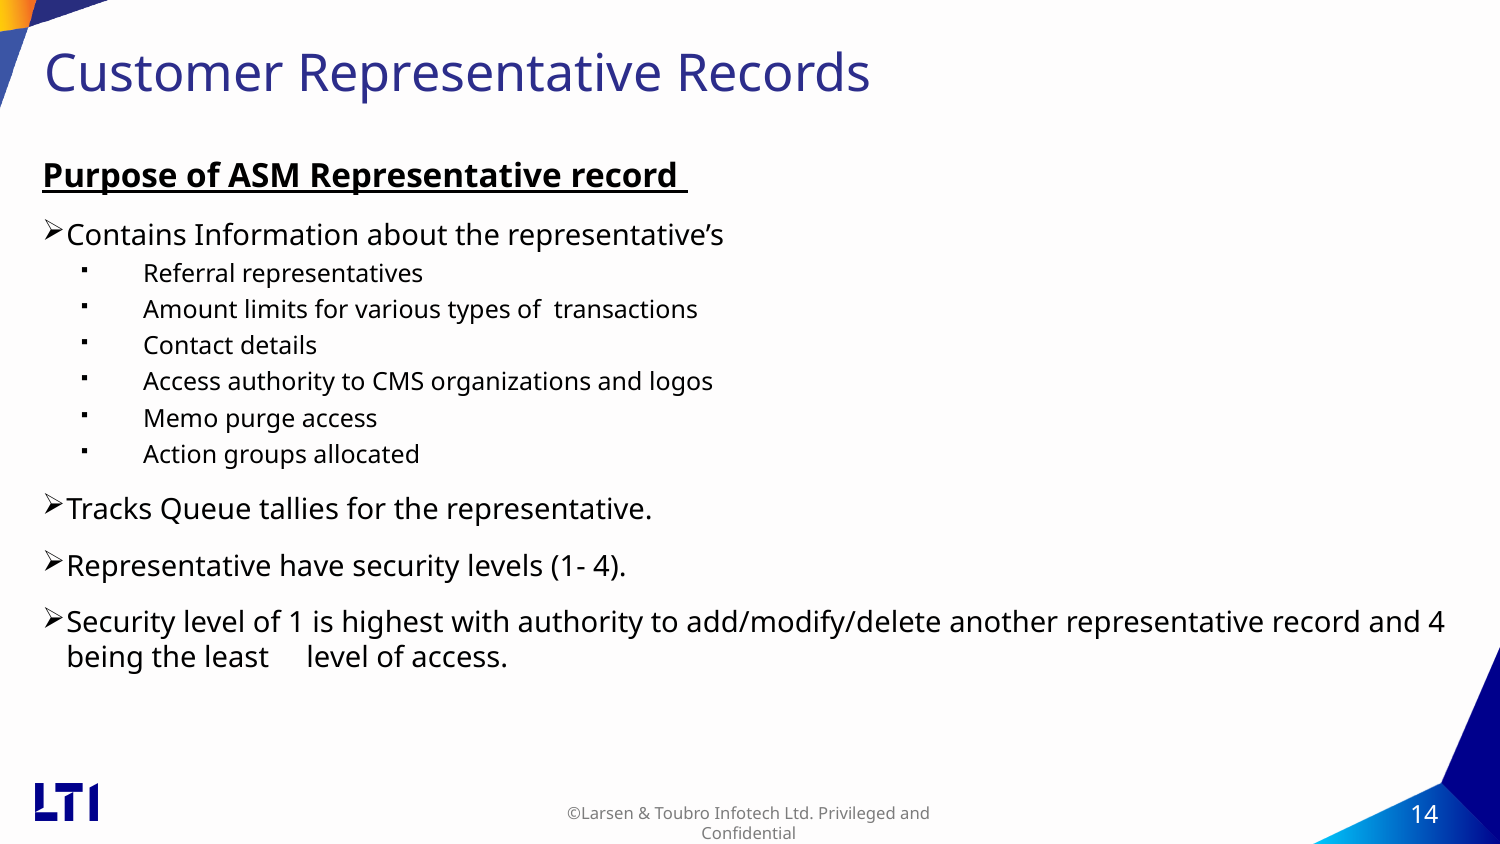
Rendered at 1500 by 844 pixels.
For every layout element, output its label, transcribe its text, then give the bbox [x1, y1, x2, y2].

picture [0, 0, 109, 110]
picture [35, 783, 98, 821]
list Purpose of ASM Representative record Contains Information about the representative’s Referral representatives Amount limits for various types of transactions Contact details Access authority to CMS organizations and logos Memo purge access Action groups allocated Tracks Queue tallies for the representative. Representative have security levels (1- 4). Security level of 1 is highest with authority to add/modify/delete another representative record and 4 being the least level of access. [42, 154, 1456, 766]
title Customer Representative Records [43, 38, 1362, 104]
picture [1310, 640, 1500, 844]
